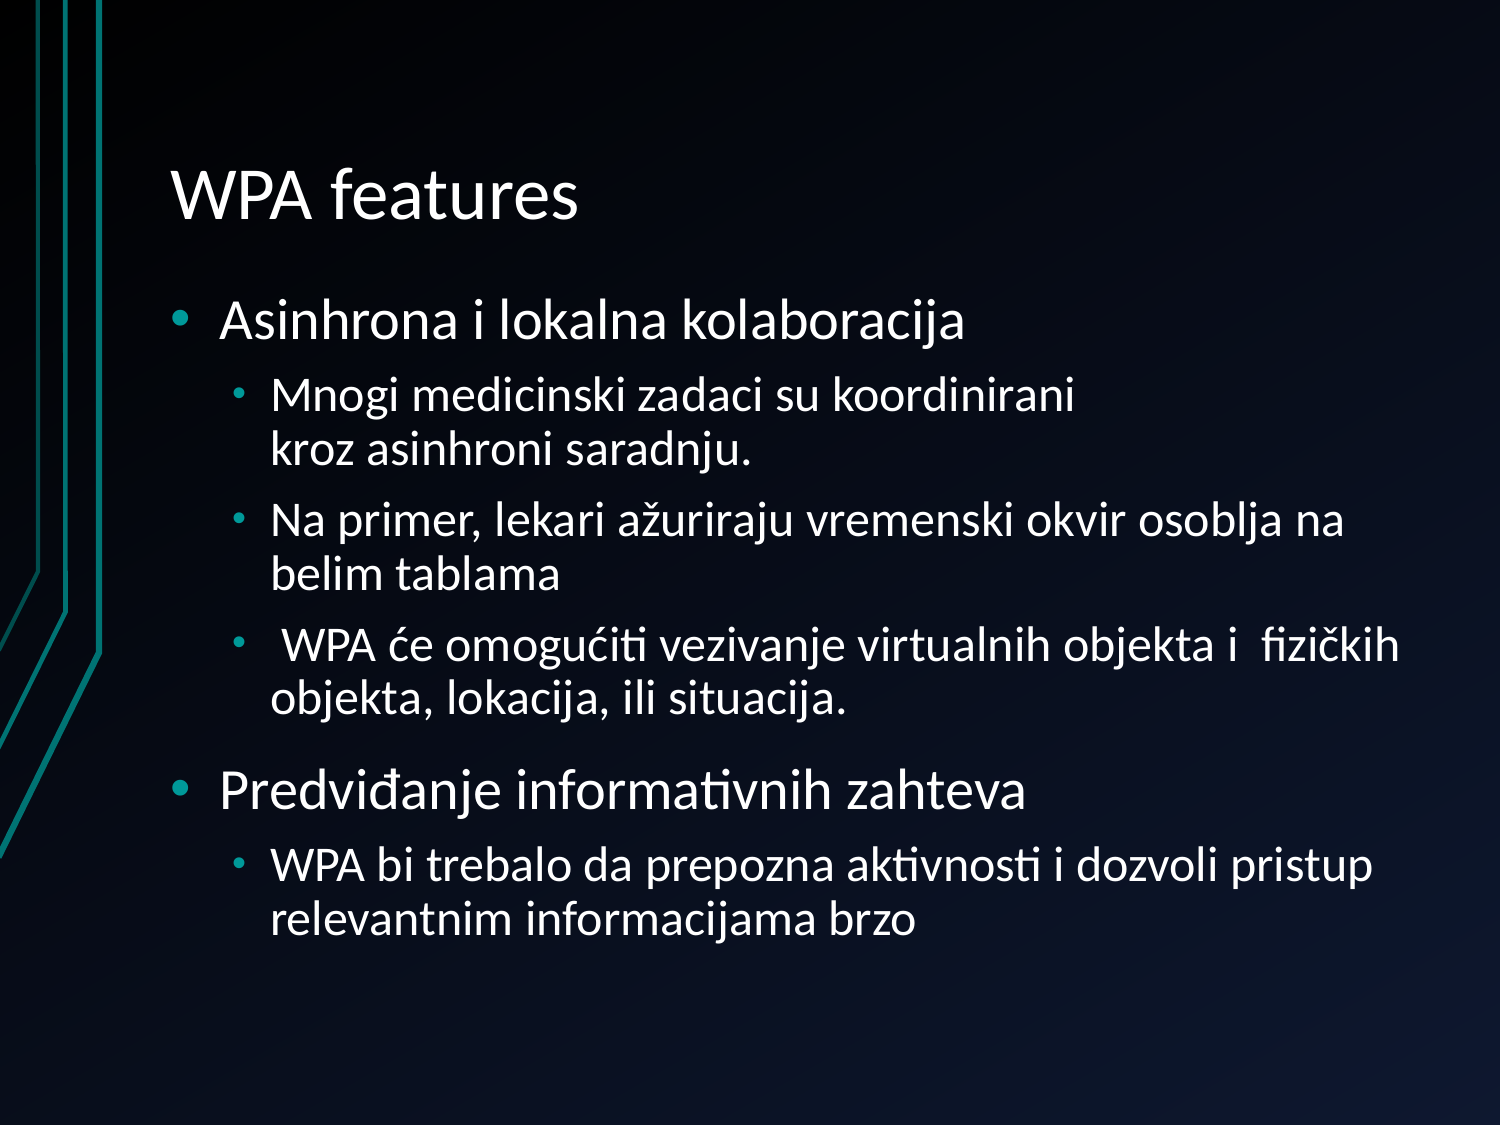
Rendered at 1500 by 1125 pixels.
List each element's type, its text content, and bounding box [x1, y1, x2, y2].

title WPA features [150, 45, 1425, 246]
list Asinhrona i lokalna kolaboracija Mnogi medicinski zadaci su koordinirani kroz asinhroni saradnju. Na primer, lekari ažuriraju vremenski okvir osoblja na belim tablama WPA će omogućiti vezivanje virtualnih objekta i fizičkih objekta, lokacija, ili situacija. Predviđanje informativnih zahteva WPA bi trebalo da prepozna aktivnosti i dozvoli pristup relevantnim informacijama brzo [150, 279, 1425, 1012]
